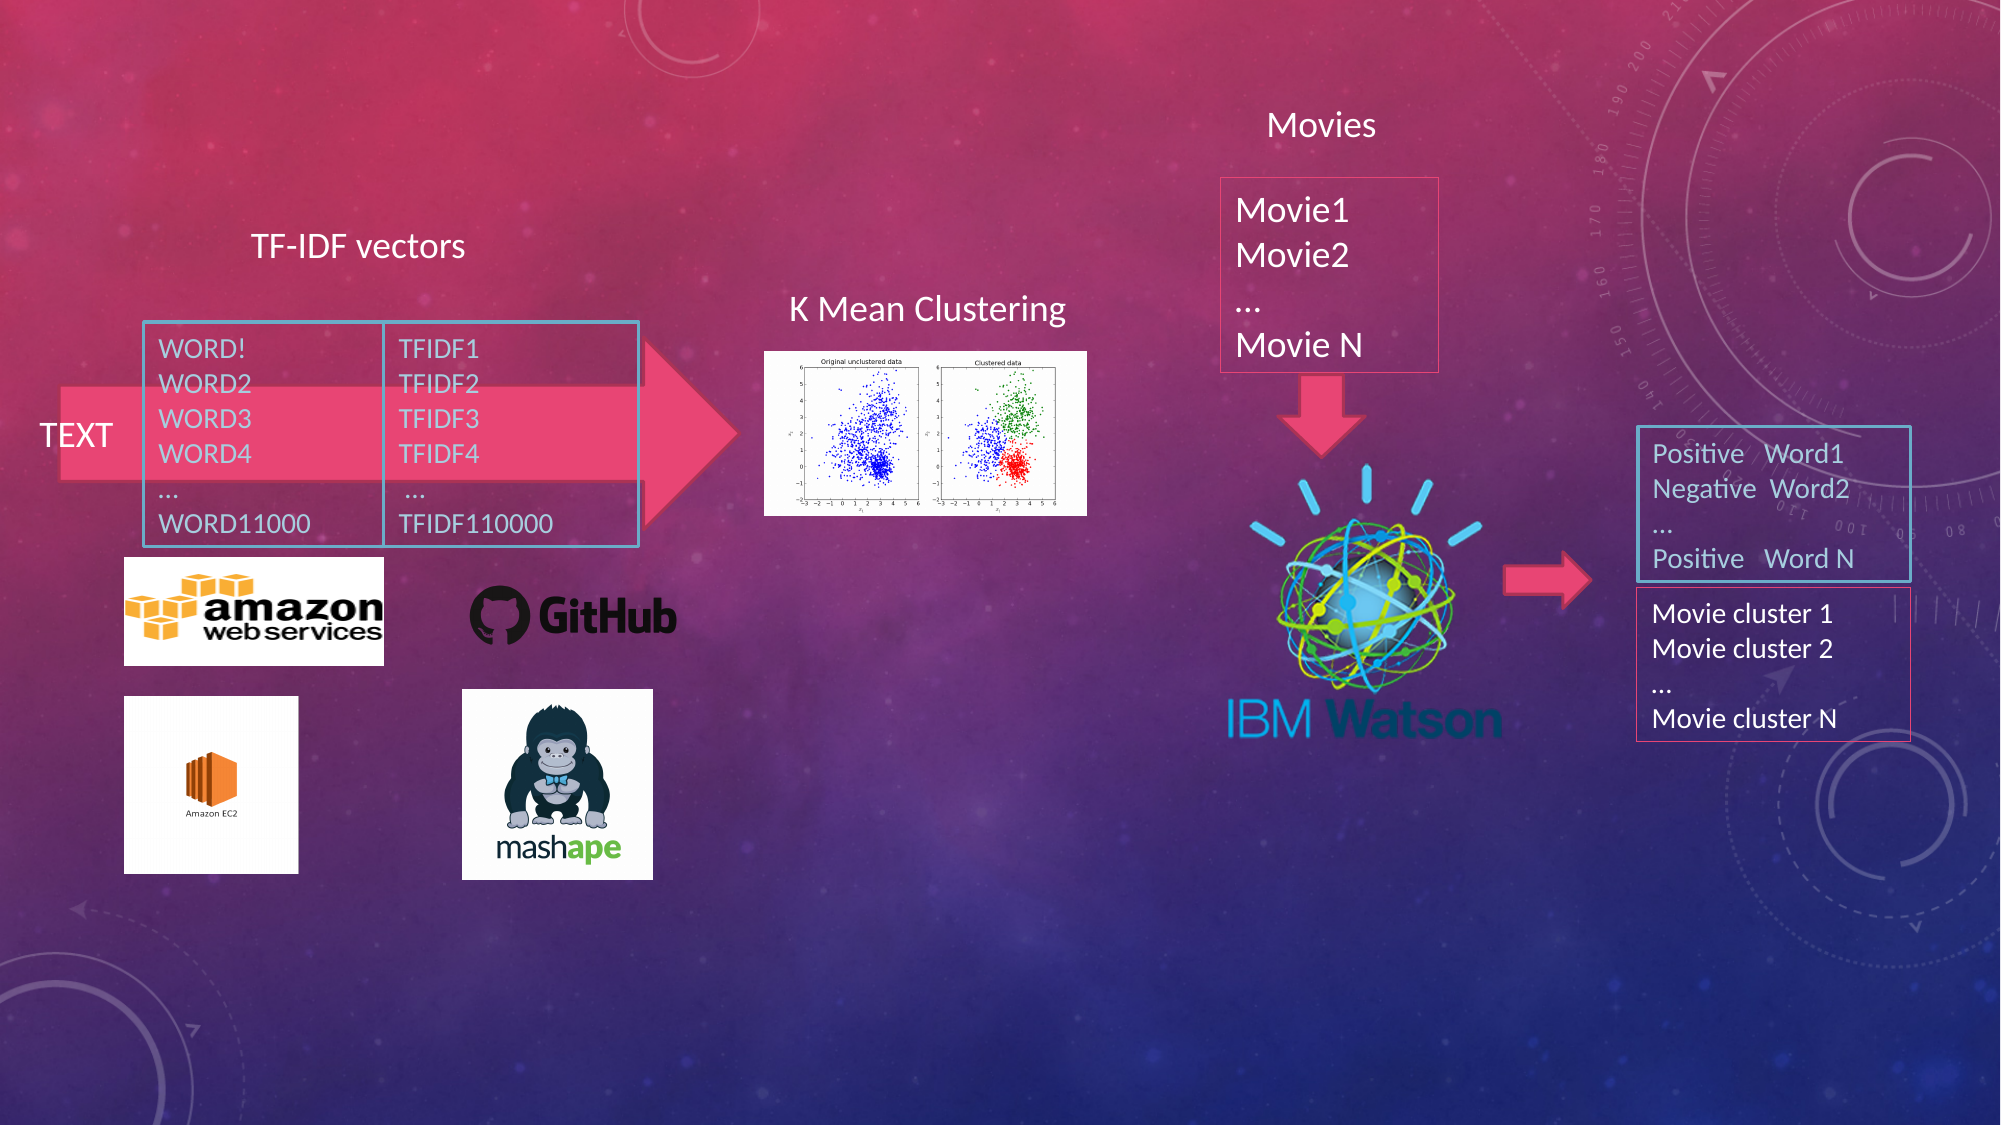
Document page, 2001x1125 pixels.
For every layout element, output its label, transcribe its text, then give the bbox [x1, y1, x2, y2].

text_box TEXT [24, 402, 141, 463]
picture [0, 0, 2001, 1125]
text_box [640, 335, 742, 532]
text_box [57, 383, 142, 484]
text_box Movie cluster 1 Movie cluster 2 … Movie cluster N [1636, 587, 1911, 742]
text_box [1276, 373, 1367, 443]
text_box K Mean Clustering [774, 276, 1112, 337]
text_box Movies [1251, 92, 1417, 153]
text_box TFIDF1 TFIDF2 TFIDF3 TFIDF4 … TFIDF110000 [382, 320, 640, 548]
text_box WORD! WORD2 WORD3 WORD4 … WORD11000 [142, 320, 382, 548]
text_box Positive Word1 Negative Word2 … Positive Word N [1636, 425, 1912, 583]
text_box TF-IDF vectors [235, 213, 497, 274]
text_box Movie1 Movie2 … Movie N [1220, 177, 1439, 373]
text_box [1529, 550, 1593, 610]
